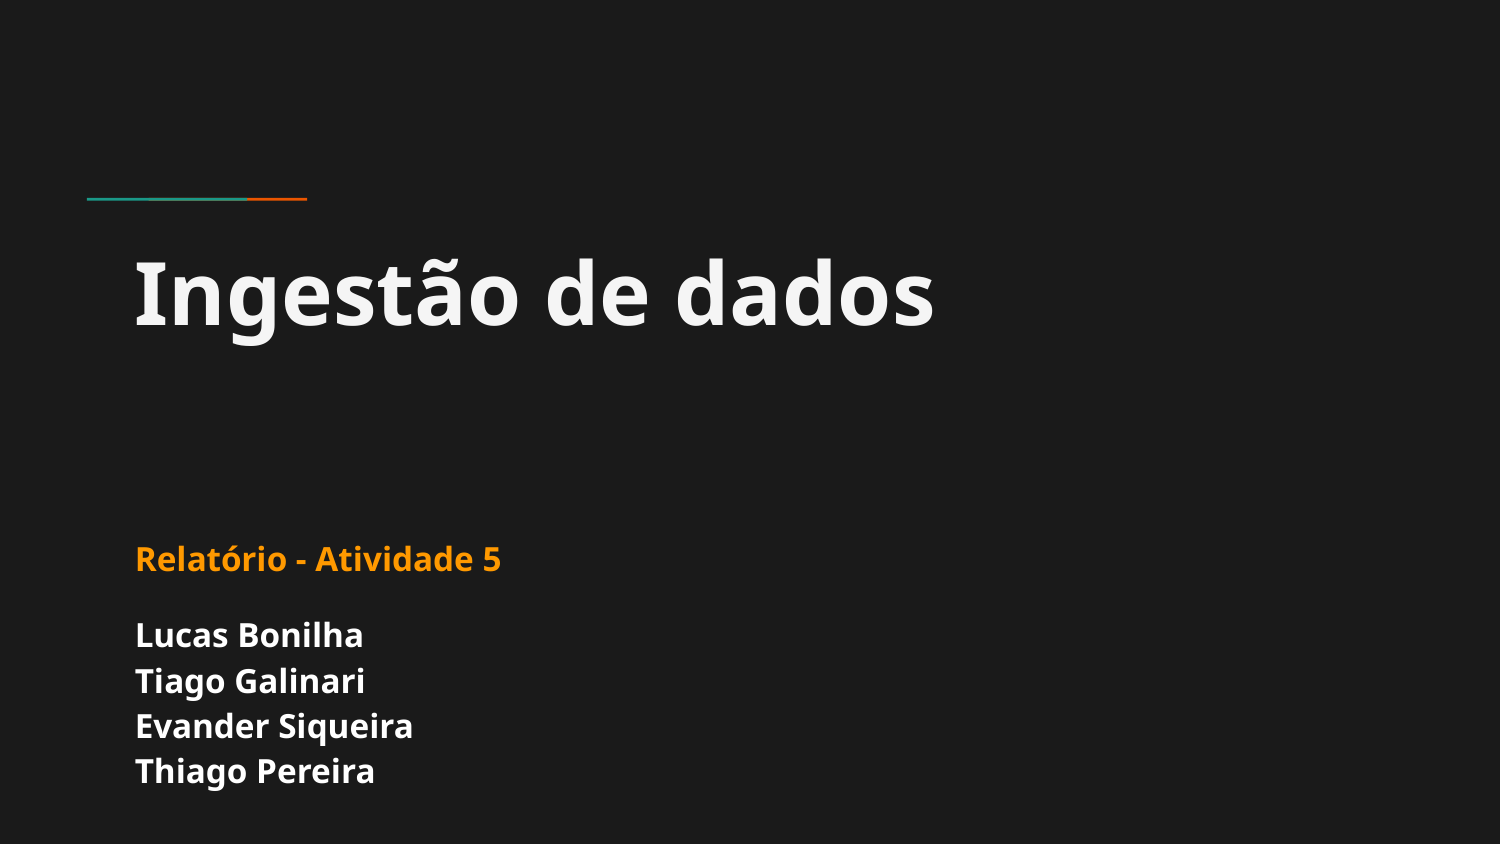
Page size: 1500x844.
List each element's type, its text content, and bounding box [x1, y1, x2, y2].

subtitle Lucas Bonilha Tiago Galinari Evander Siqueira Thiago Pereira [119, 597, 1381, 820]
title Ingestão de dados [119, 216, 1381, 490]
subtitle Relatório - Atividade 5 [119, 520, 1381, 597]
